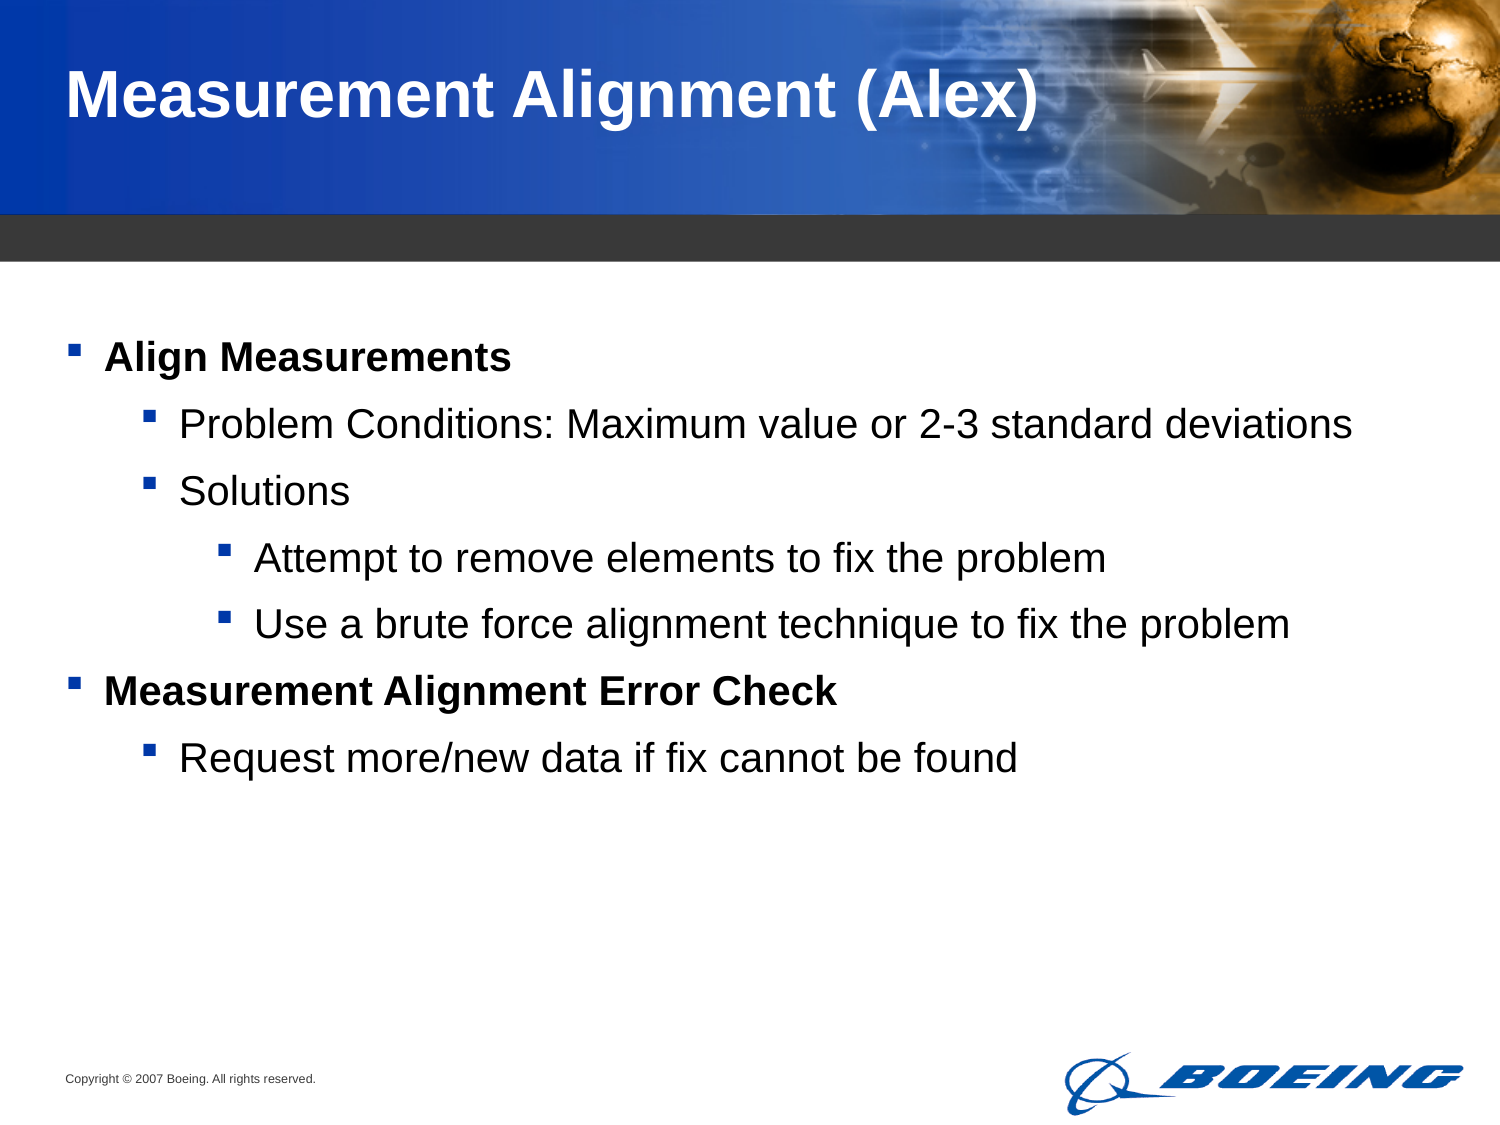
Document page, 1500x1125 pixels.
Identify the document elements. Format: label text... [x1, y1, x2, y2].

list Align Measurements Problem Conditions: Maximum value or 2-3 standard deviations Solutions Attempt to remove elements to fix the problem Use a brute force alignment technique to fix the problem Measurement Alignment Error Check Request more/new data if fix cannot be found [63, 328, 1434, 1034]
picture [0, 0, 1500, 215]
title Measurement Alignment (Alex) [64, 61, 1434, 185]
picture [1026, 1041, 1500, 1125]
